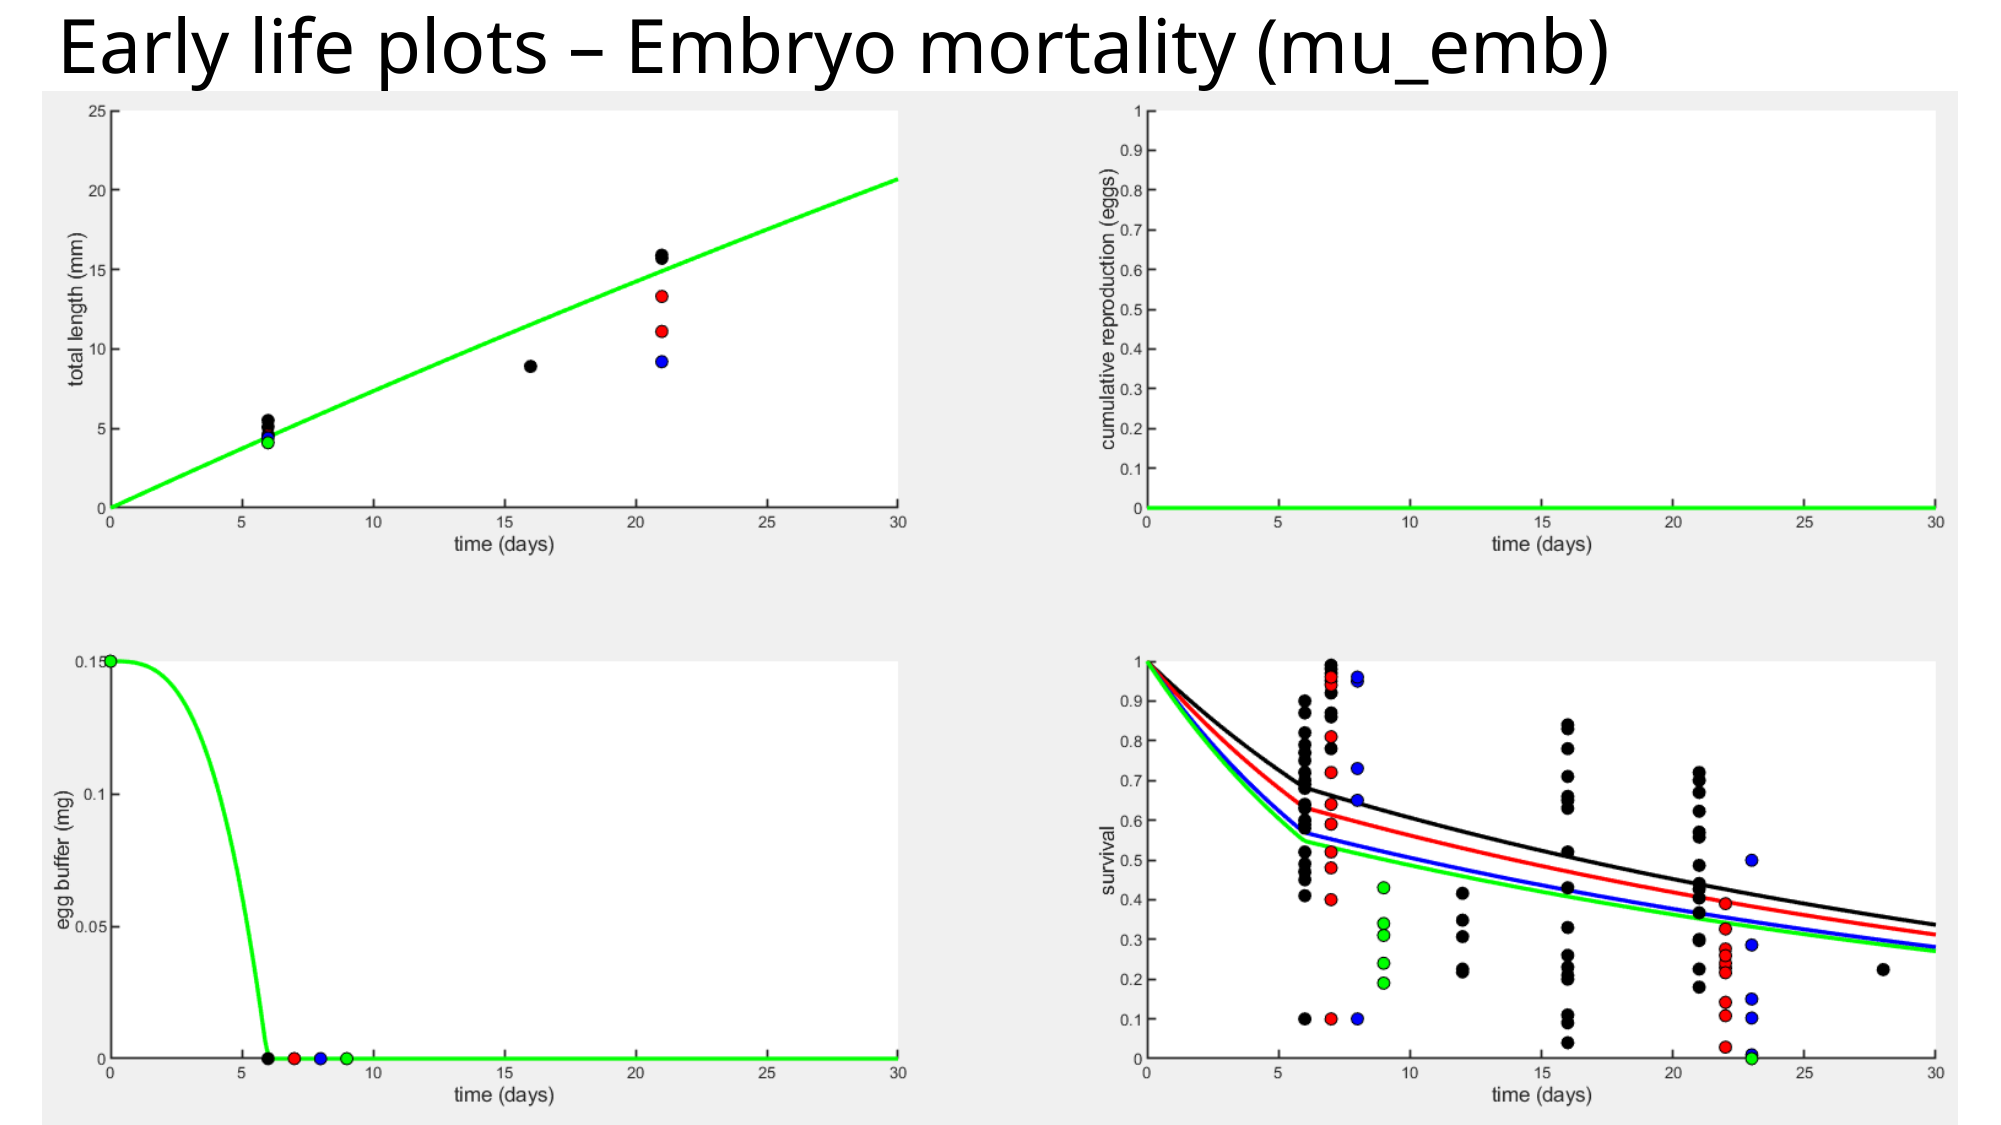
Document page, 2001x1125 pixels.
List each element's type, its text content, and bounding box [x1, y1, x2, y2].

title Early life plots – Embryo mortality (mu_emb) [42, 0, 1768, 91]
picture [42, 91, 1958, 1125]
